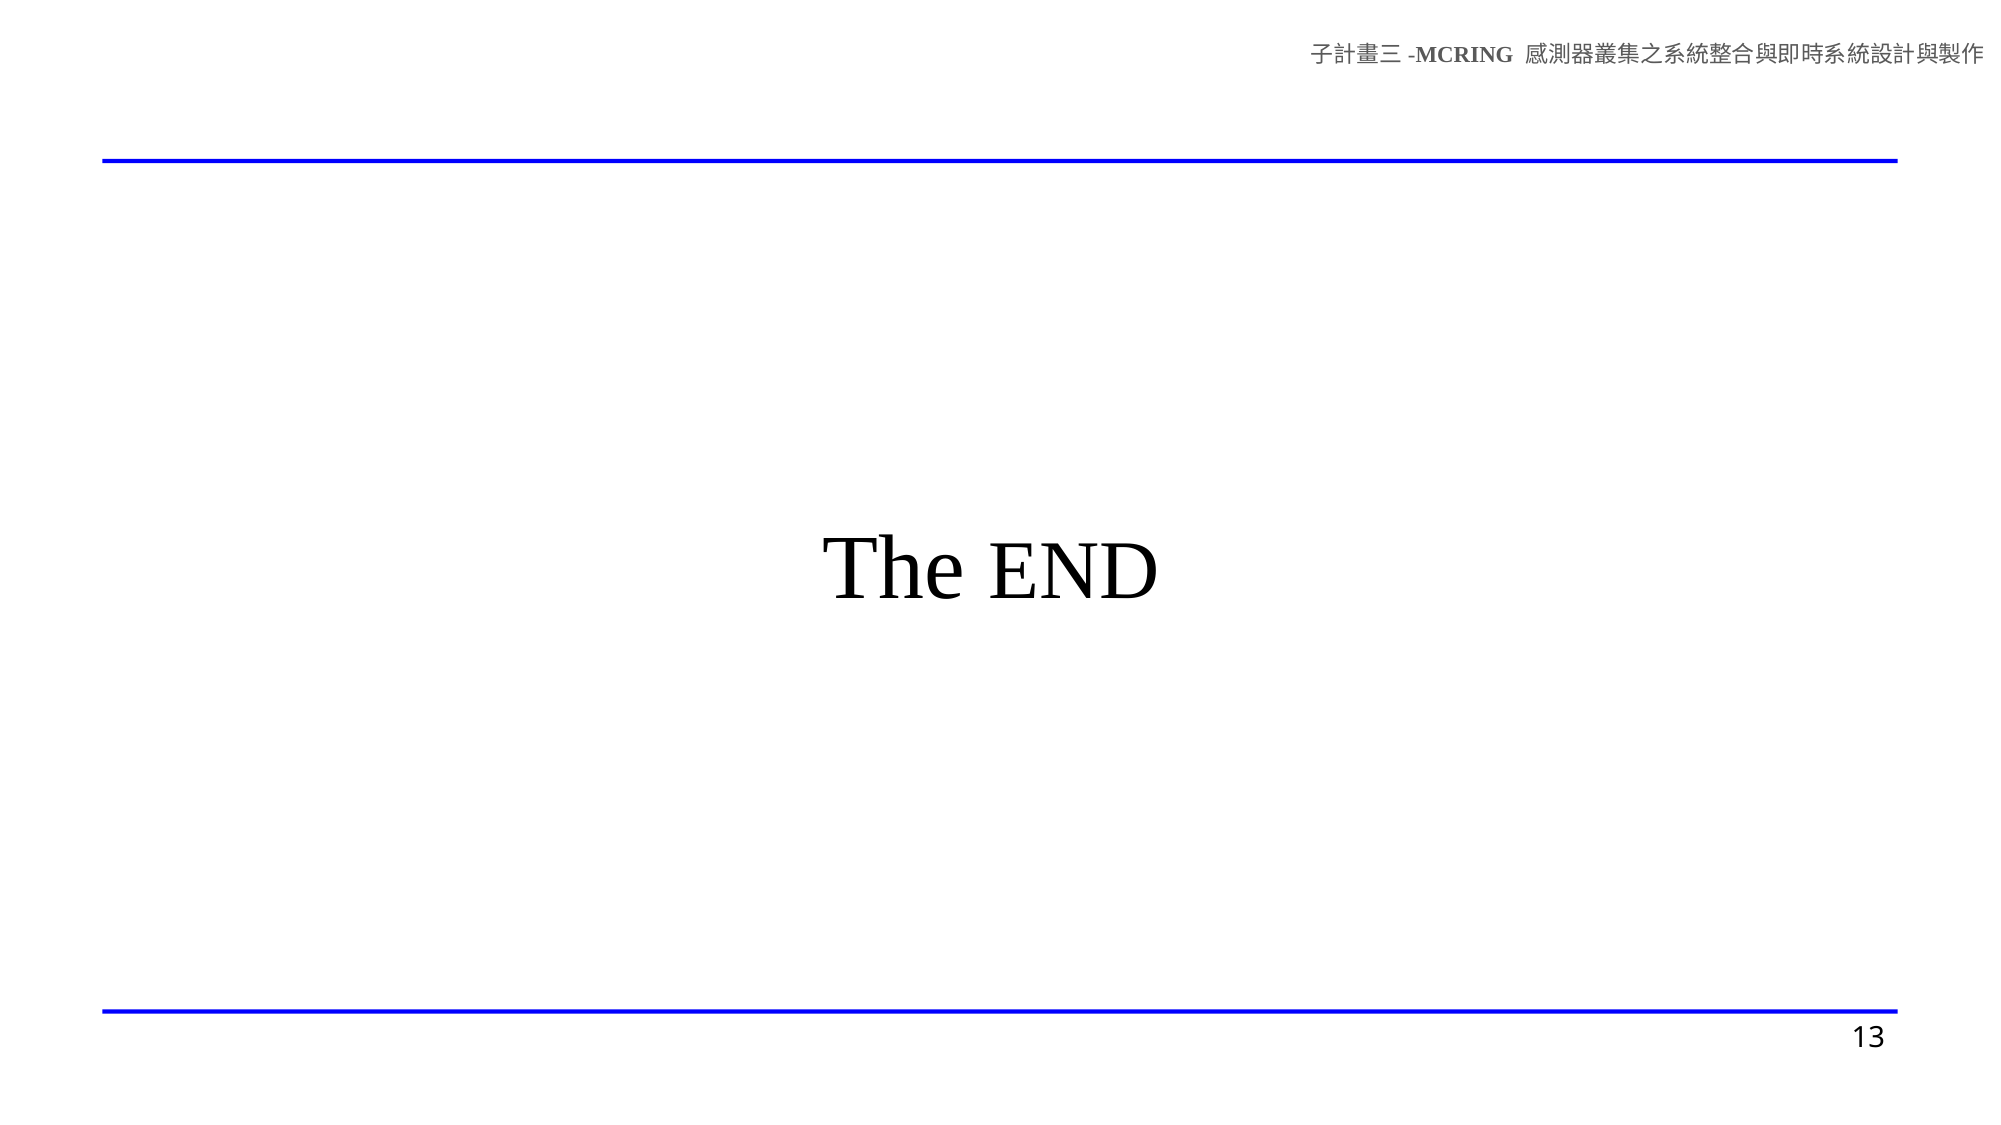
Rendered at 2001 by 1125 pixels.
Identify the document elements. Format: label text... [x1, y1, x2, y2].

text_box The END [808, 499, 1175, 624]
text_box 1 [1433, 1011, 1900, 1072]
